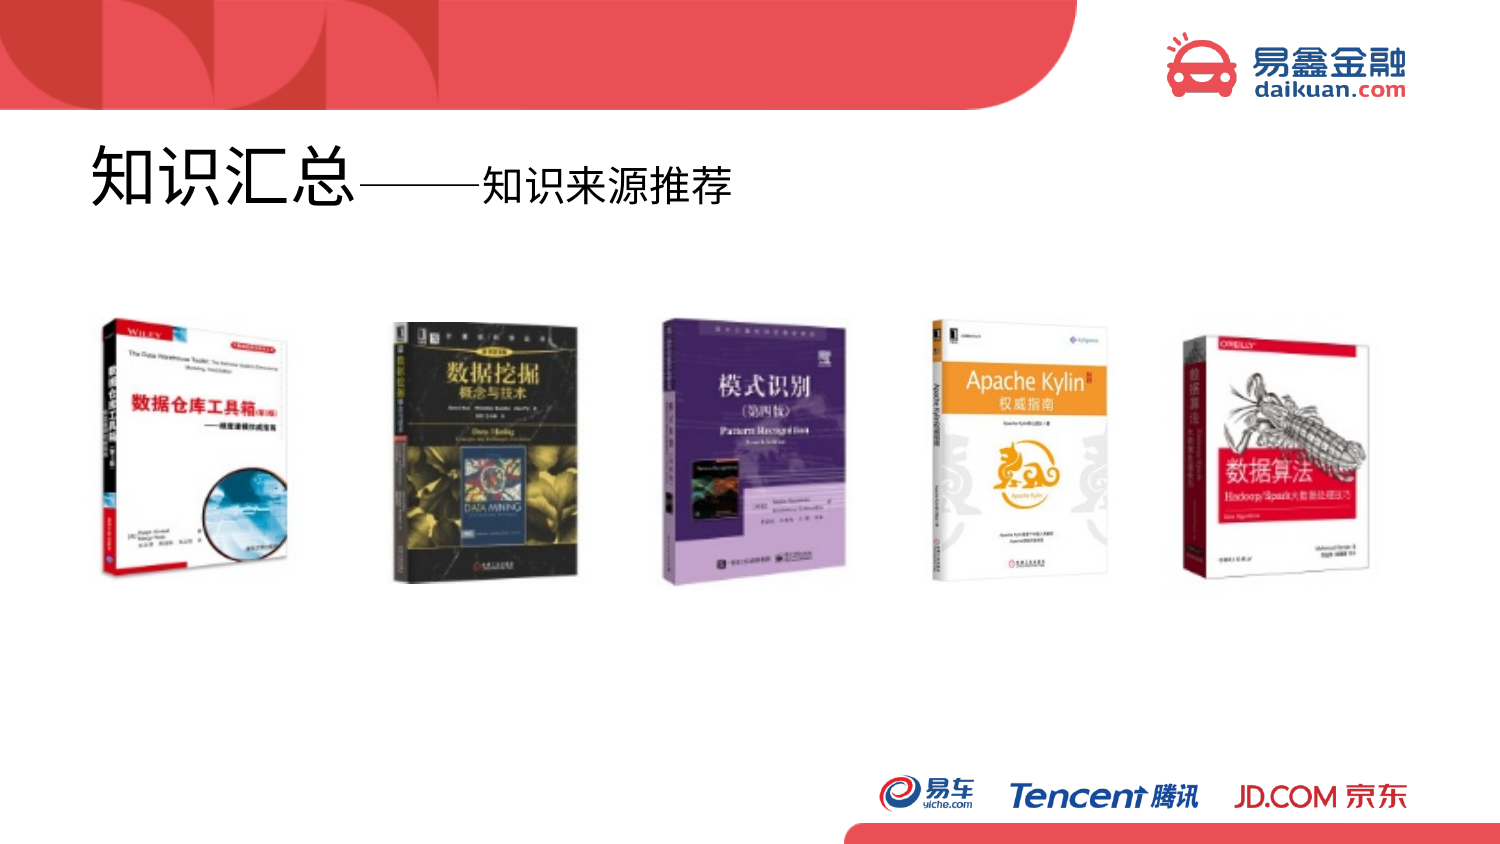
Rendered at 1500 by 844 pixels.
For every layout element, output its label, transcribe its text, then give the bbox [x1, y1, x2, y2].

title 知识汇总———知识来源推荐 [75, 104, 1425, 245]
picture [655, 317, 854, 590]
picture [387, 322, 585, 585]
picture [923, 317, 1115, 584]
picture [844, 823, 1500, 844]
picture [1167, 32, 1405, 97]
picture [0, 0, 1077, 110]
picture [62, 317, 329, 584]
picture [879, 775, 1407, 812]
picture [1139, 315, 1426, 602]
